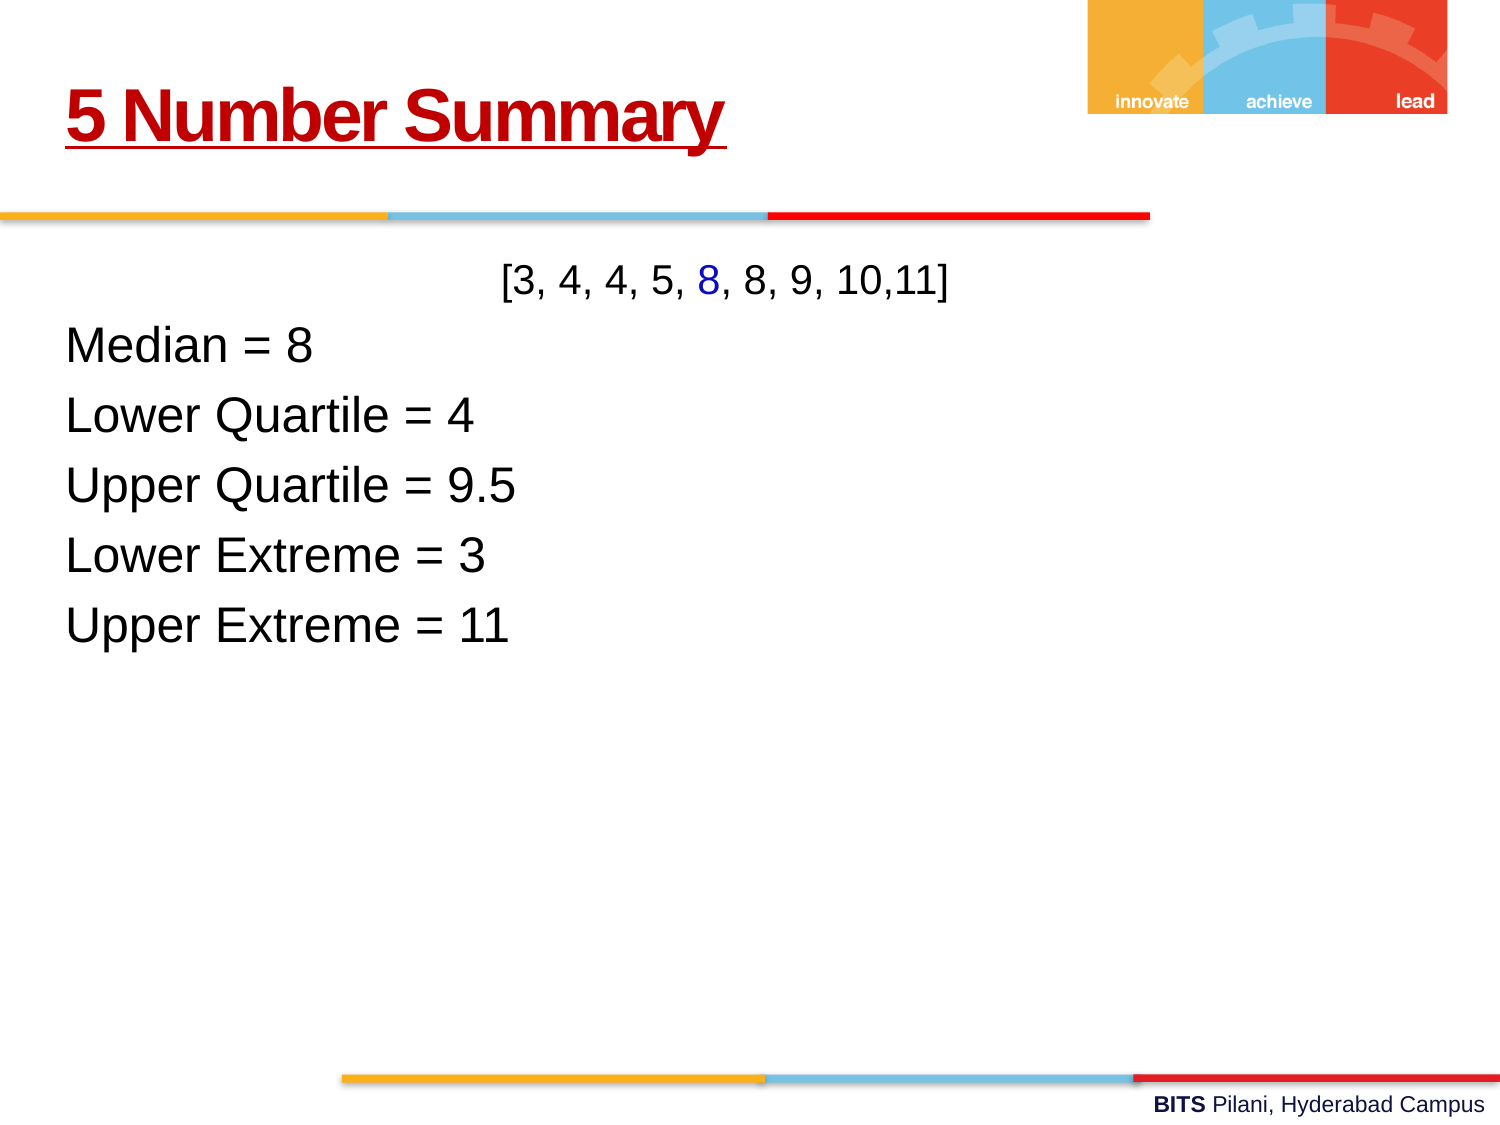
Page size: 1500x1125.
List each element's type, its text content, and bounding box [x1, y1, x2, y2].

picture [1087, 0, 1448, 114]
list 5 Number Summary [50, 24, 1088, 213]
list [3, 4, 4, 5, 8, 8, 9, 10,11] Median = 8 Lower Quartile = 4 Upper Quartile = 9.5 Lower Extreme = 3 Upper Extreme = 11 [50, 245, 1400, 988]
